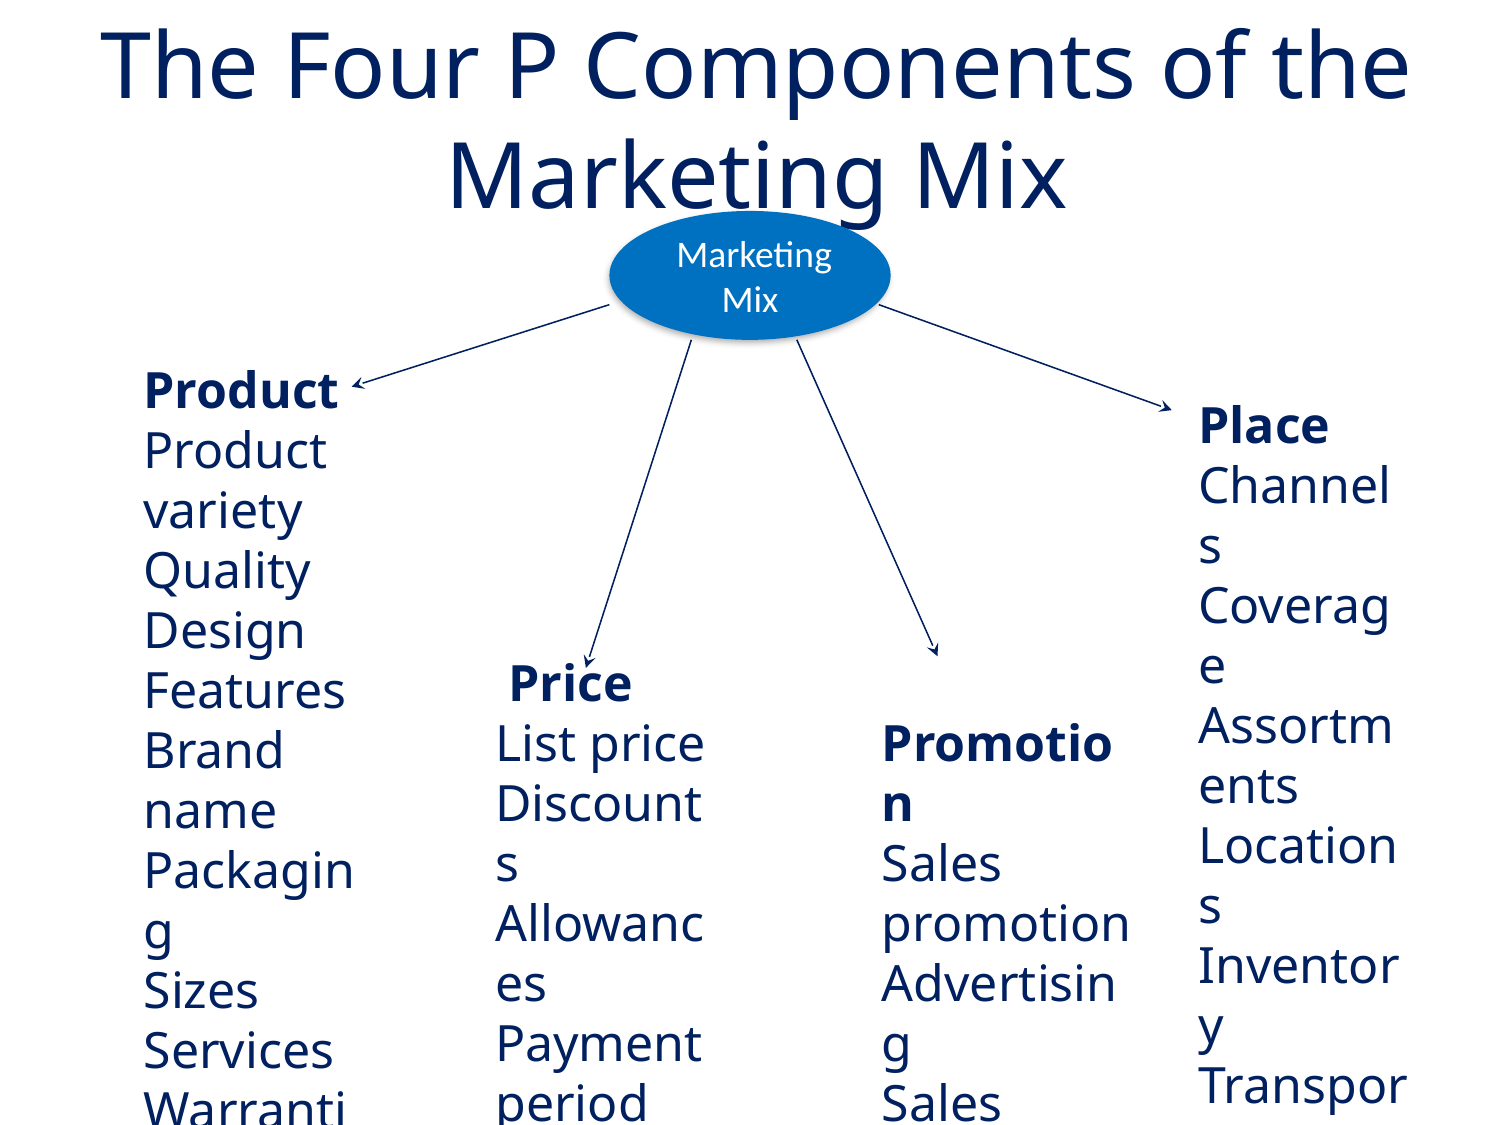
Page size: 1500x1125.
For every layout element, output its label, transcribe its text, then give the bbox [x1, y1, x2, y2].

text_box Place Channels Coverage Assortments Locations Inventory Transport [1183, 386, 1430, 1125]
text_box Price List price Discounts Allowances Payment period Credit terms [480, 644, 727, 1125]
text_box Product Product variety Quality Design Features Brand name Packaging Sizes Services Warranties Returns [128, 351, 387, 1125]
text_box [878, 304, 1173, 411]
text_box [351, 304, 610, 387]
text_box Marketing Mix [606, 207, 894, 343]
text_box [708, 427, 1026, 569]
text_box Promotion Sales promotion Advertising Sales force Public relations Direct marketing [867, 644, 1149, 1125]
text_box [474, 450, 703, 557]
title The Four P Components of the Marketing Mix [81, 23, 1433, 212]
